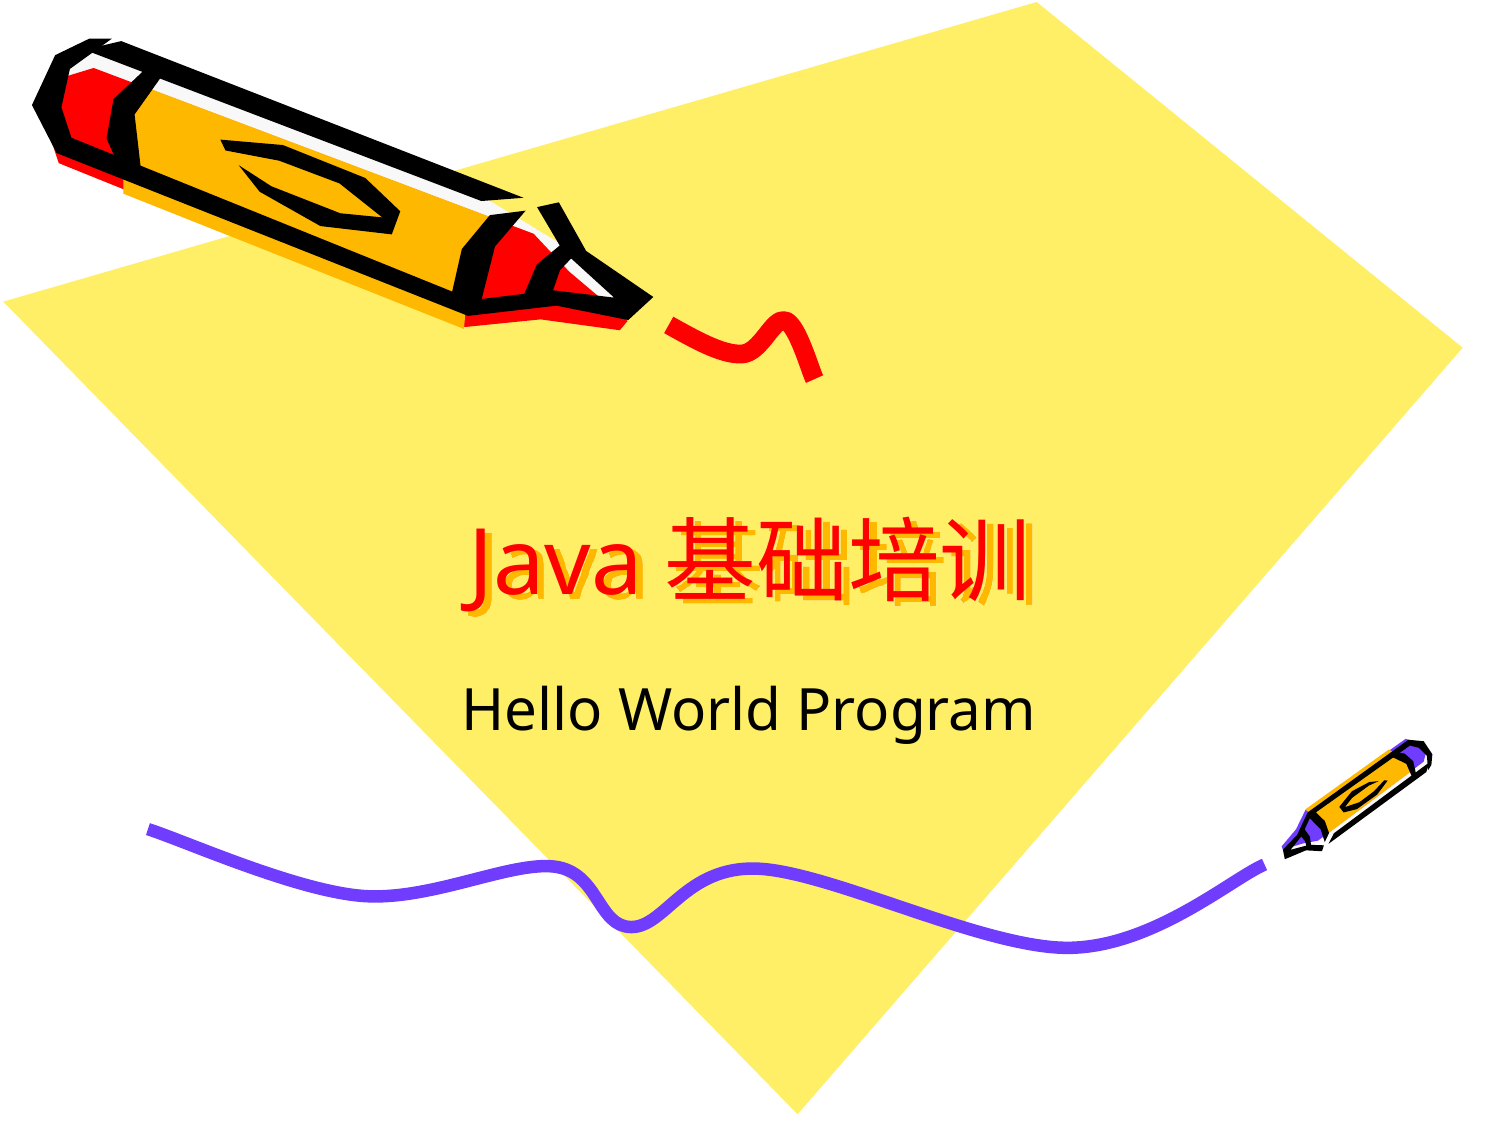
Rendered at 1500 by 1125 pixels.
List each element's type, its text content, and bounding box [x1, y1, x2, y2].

title Java基础培训 [225, 247, 1275, 621]
subtitle Hello World Program [254, 664, 1244, 830]
